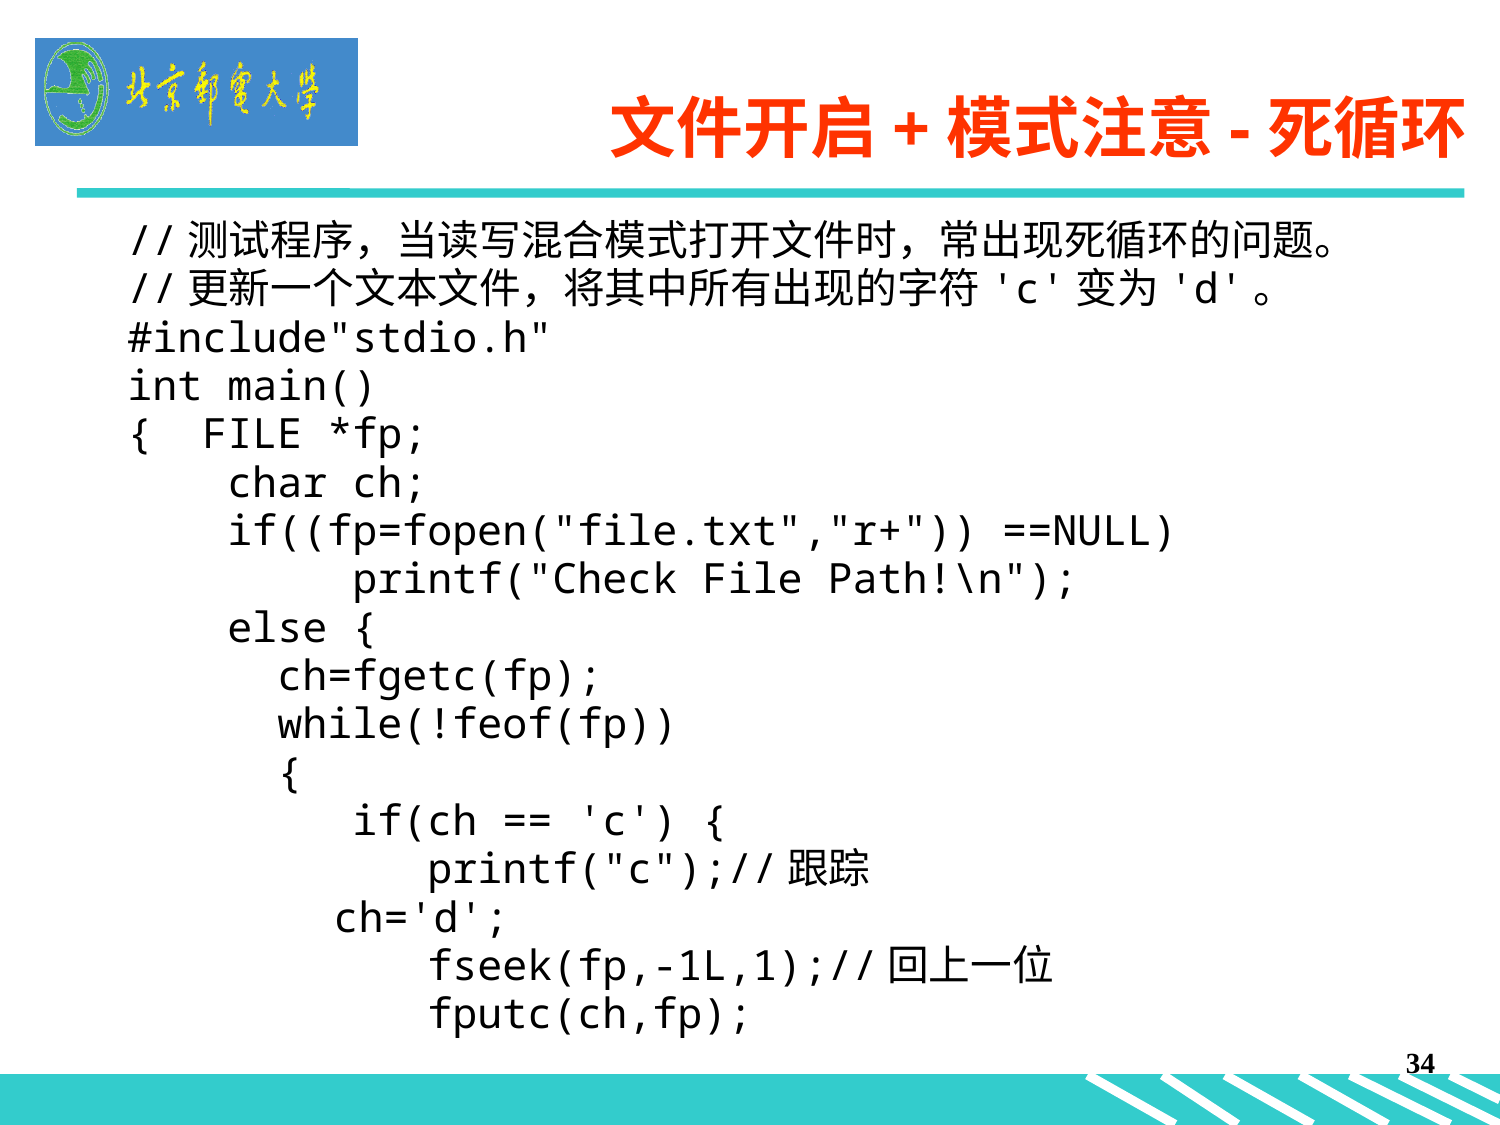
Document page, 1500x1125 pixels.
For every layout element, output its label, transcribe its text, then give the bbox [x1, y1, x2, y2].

list //测试程序，当读写混合模式打开文件时，常出现死循环的问题。 //更新一个文本文件，将其中所有出现的字符'c'变为'd'。 #include"stdio.h" int main() { FILE *fp; char ch; if((fp=fopen("file.txt","r+")) ==NULL) printf("Check File Path!\n"); else { ch=fgetc(fp); while(!feof(fp)) { if(ch == 'c') { printf("c");//跟踪 ch='d'; fseek(fp,-1L,1);//回上一位 fputc(ch,fp); [112, 216, 1388, 974]
slide_number 34 [1137, 1037, 1451, 1113]
picture [34, 37, 358, 146]
title 文件开启+模式注意-死循环 [207, 66, 1483, 185]
